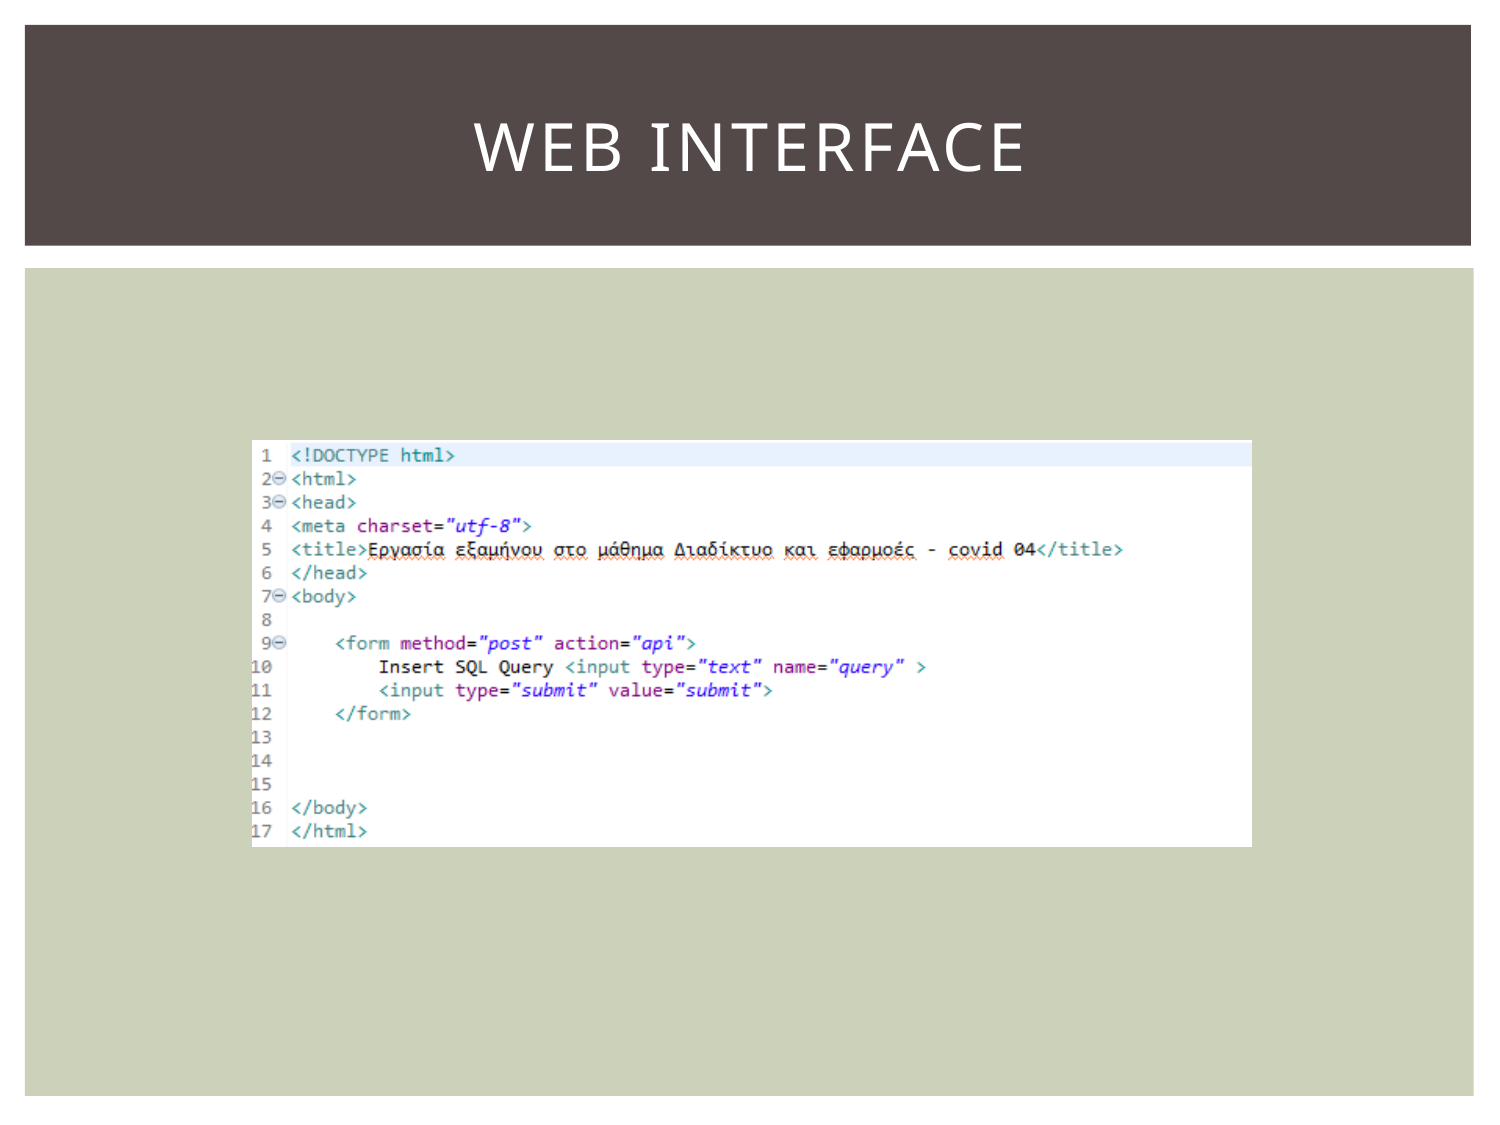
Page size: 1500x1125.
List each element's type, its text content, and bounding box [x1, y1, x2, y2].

title Web interface [62, 58, 1438, 232]
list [252, 439, 1252, 847]
